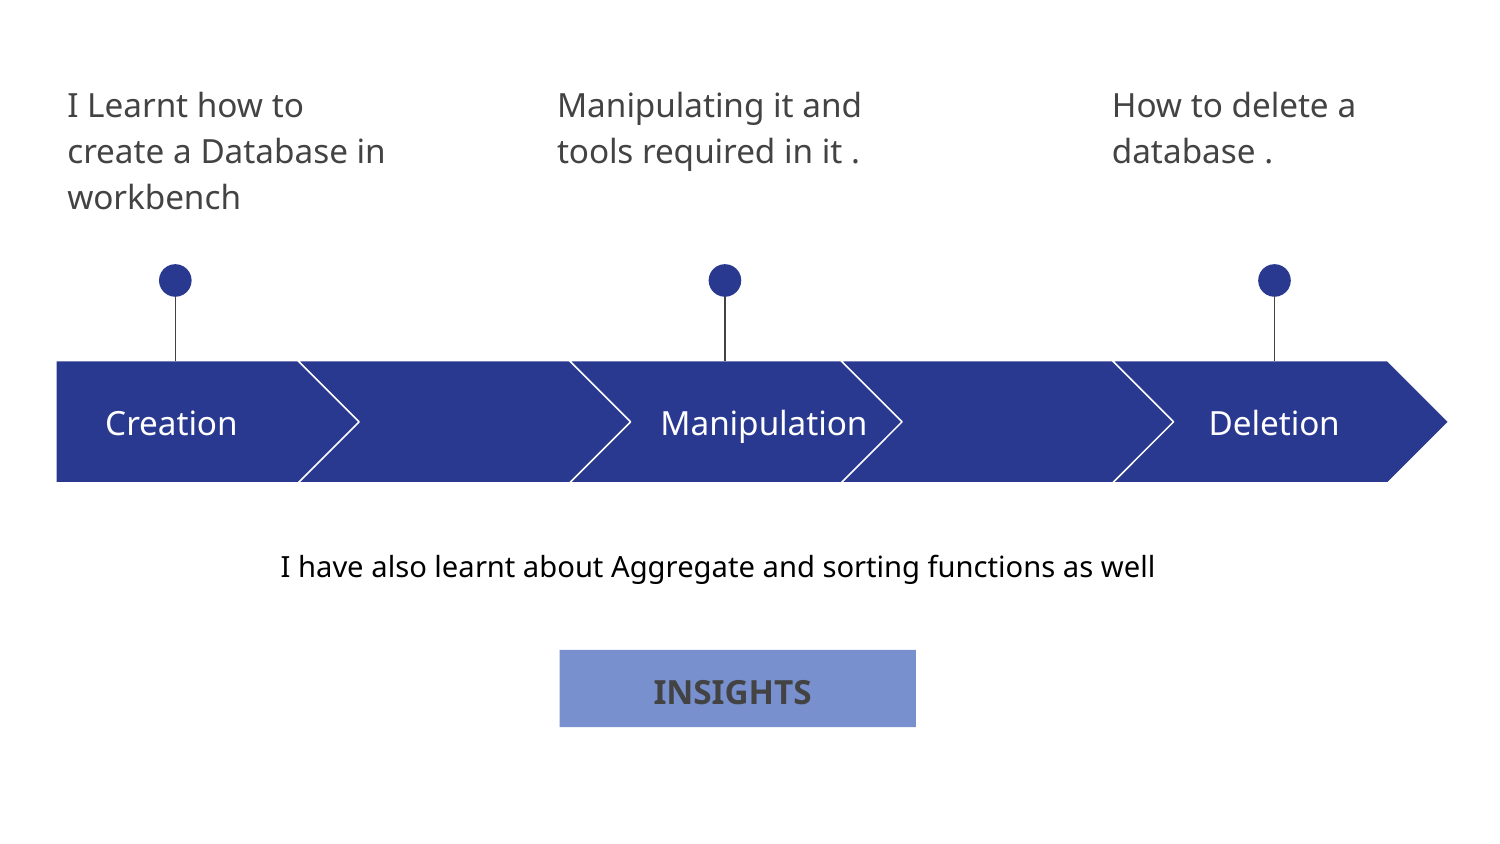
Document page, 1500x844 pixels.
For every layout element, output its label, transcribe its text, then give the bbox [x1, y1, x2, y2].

text_box [329, 393, 358, 450]
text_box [708, 263, 742, 362]
list Manipulation [645, 383, 885, 461]
text_box I have also learnt about Aggregate and sorting functions as well [265, 533, 1210, 599]
text_box [569, 360, 862, 484]
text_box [1257, 263, 1292, 362]
list Creation [90, 383, 329, 461]
list Deletion [1166, 383, 1383, 461]
list INSIGHTS [559, 649, 916, 728]
text_box [55, 360, 319, 484]
text_box [840, 360, 1166, 484]
text_box [1112, 360, 1449, 484]
list How to delete a database . [1096, 63, 1465, 212]
list Manipulating it and tools required in it . [542, 63, 910, 212]
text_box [158, 263, 192, 362]
text_box [297, 360, 629, 484]
text_box [885, 406, 901, 437]
list I Learnt how to create a Database in workbench [52, 63, 421, 212]
